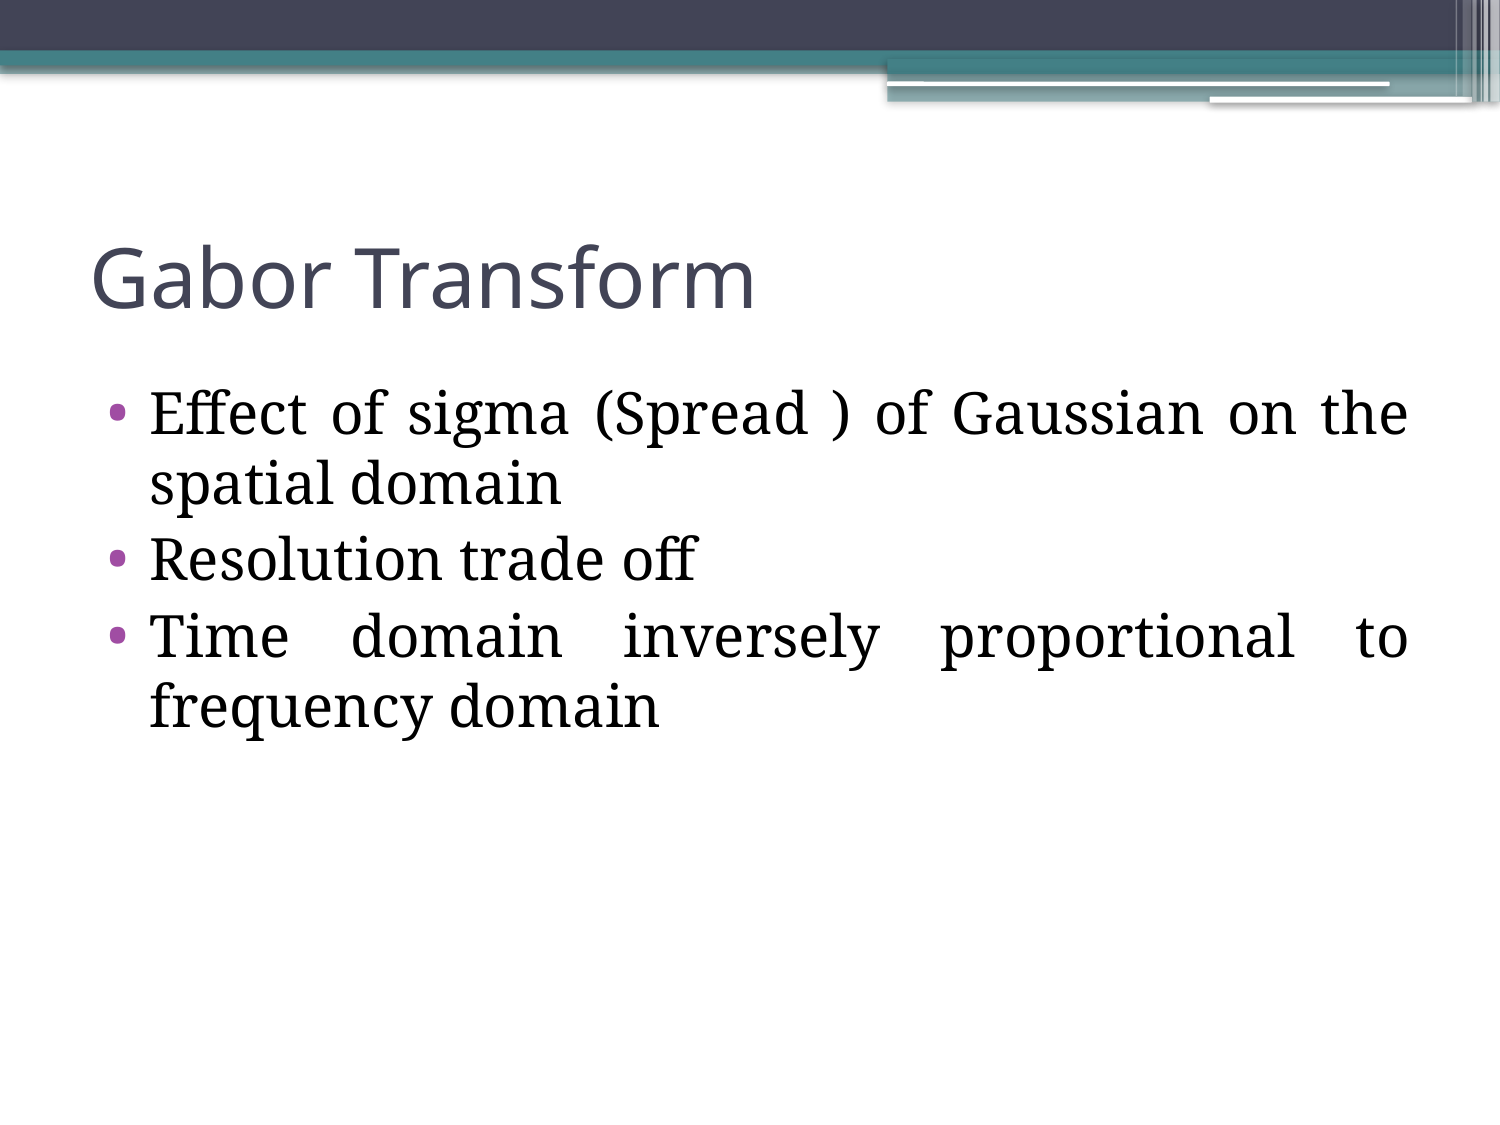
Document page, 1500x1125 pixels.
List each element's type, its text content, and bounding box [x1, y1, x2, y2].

list Effect of sigma (Spread ) of Gaussian on the spatial domain Resolution trade off Time domain inversely proportional to frequency domain [75, 368, 1425, 1079]
title Gabor Transform [75, 187, 1425, 363]
